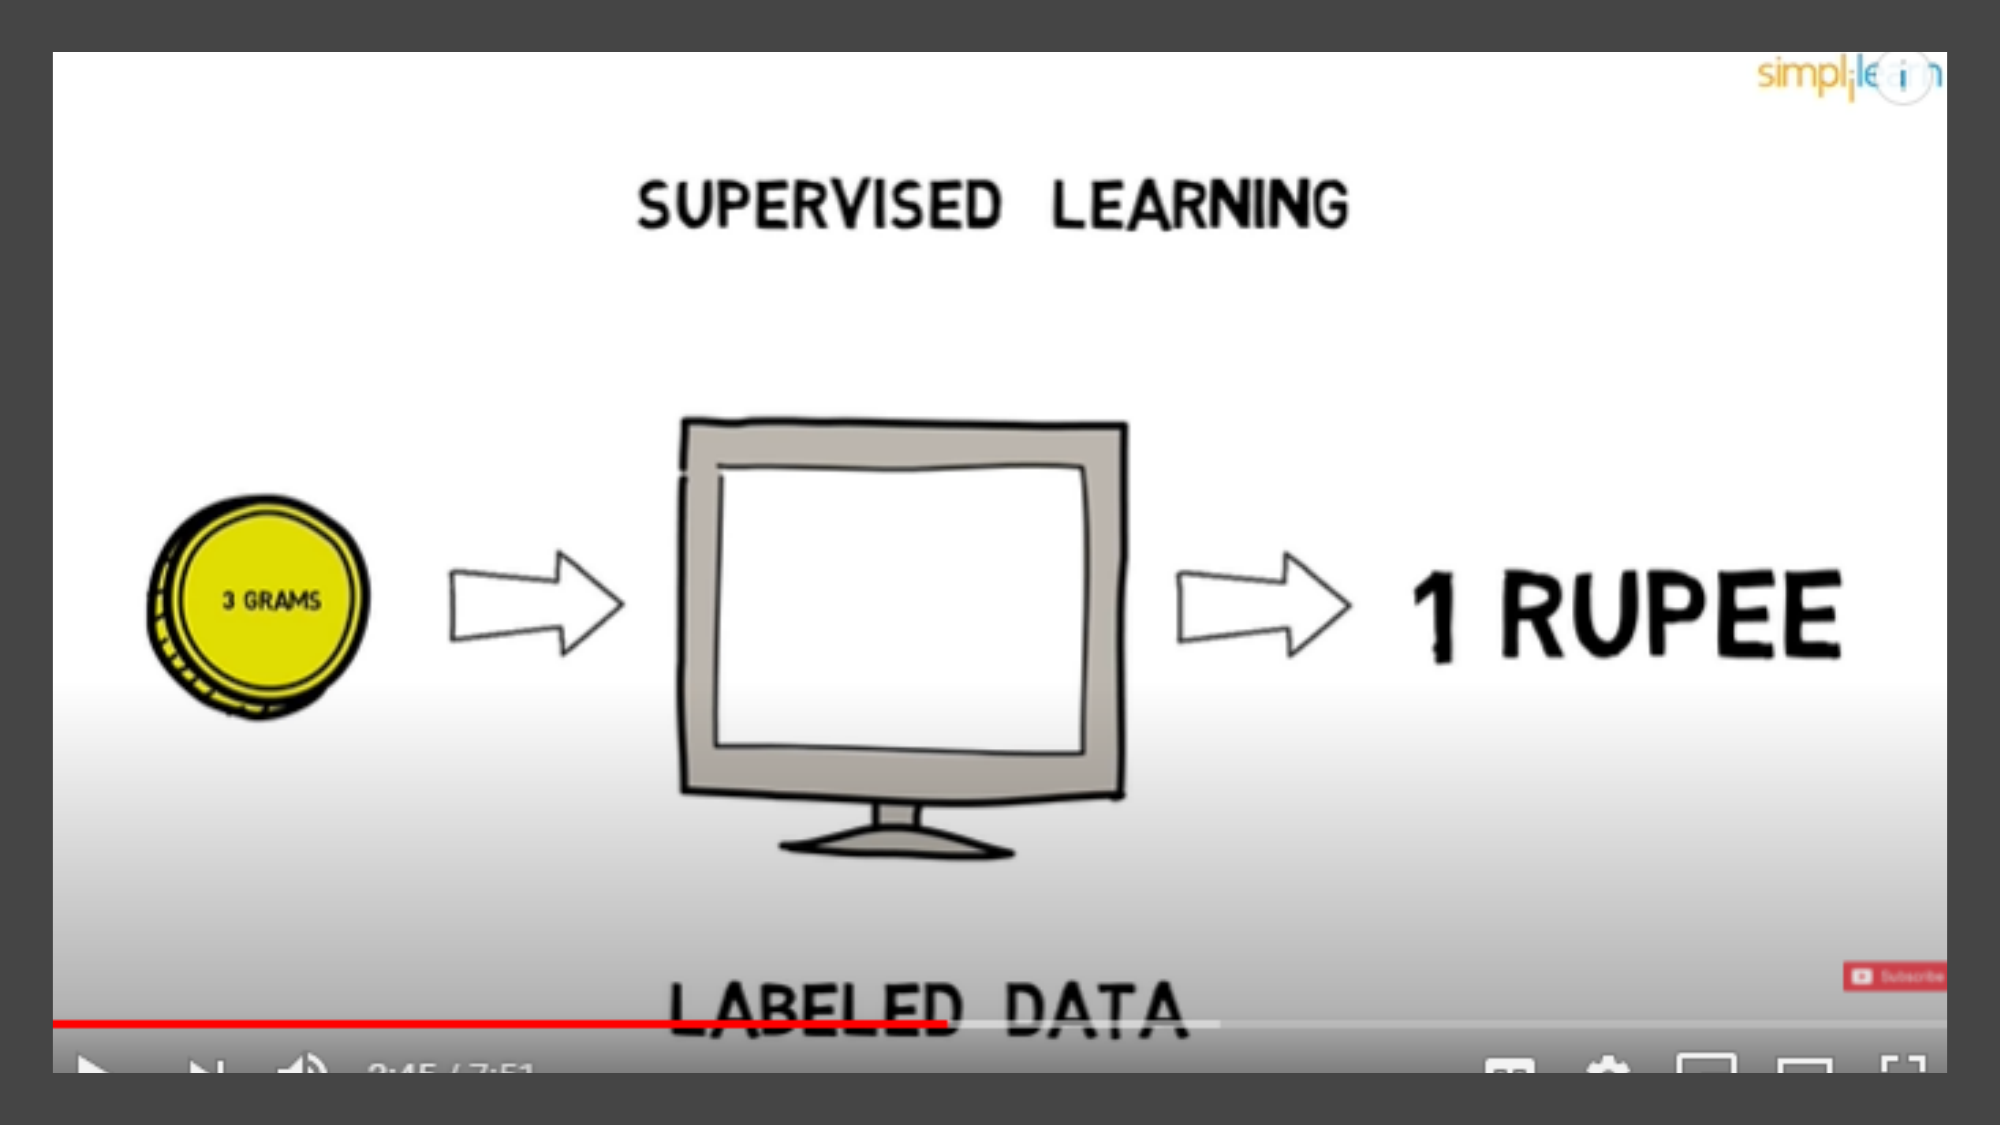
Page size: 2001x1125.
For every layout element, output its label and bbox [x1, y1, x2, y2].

list [52, 52, 1948, 1073]
